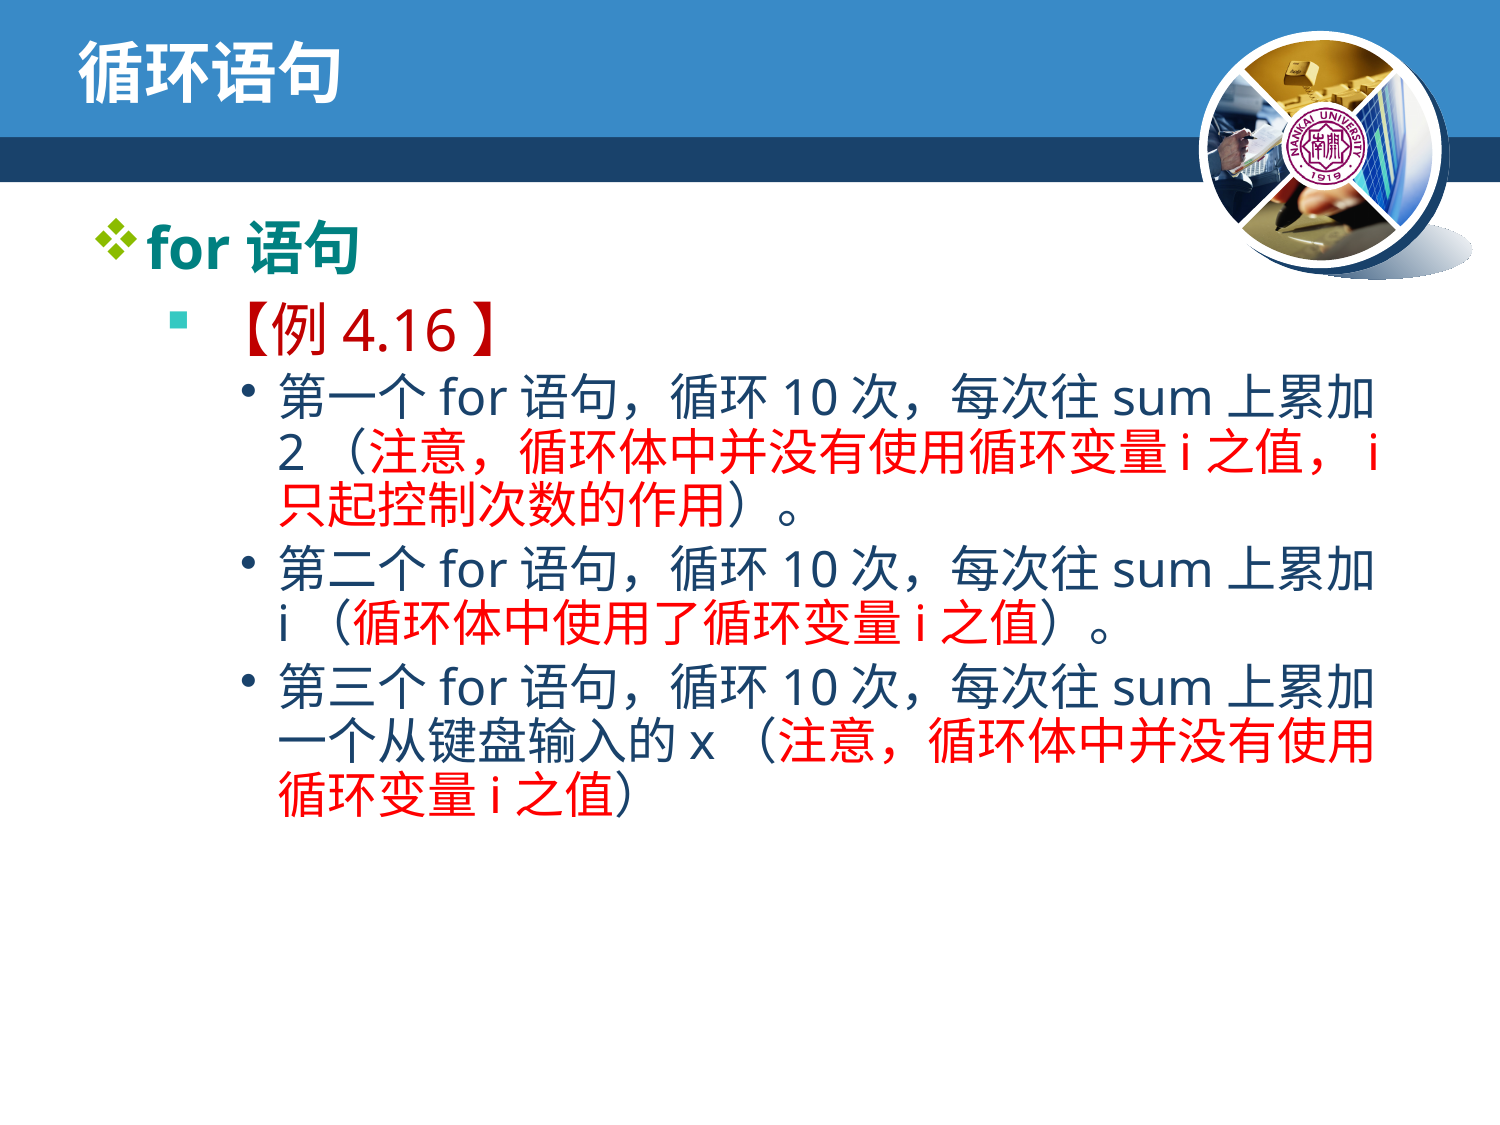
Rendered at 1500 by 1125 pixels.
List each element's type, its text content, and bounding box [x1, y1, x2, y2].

title 循环语句 [62, 24, 1275, 118]
list for语句 【例4.16】 第一个for语句，循环10次，每次往sum上累加2（注意，循环体中并没有使用循环变量i之值，i只起控制次数的作用）。 第二个for语句，循环10次，每次往sum上累加i（循环体中使用了循环变量i之值）。 第三个for语句，循环10次，每次往sum上累加一个从键盘输入的x（注意，循环体中并没有使用循环变量i之值） [75, 203, 1425, 1065]
picture [1207, 40, 1433, 203]
